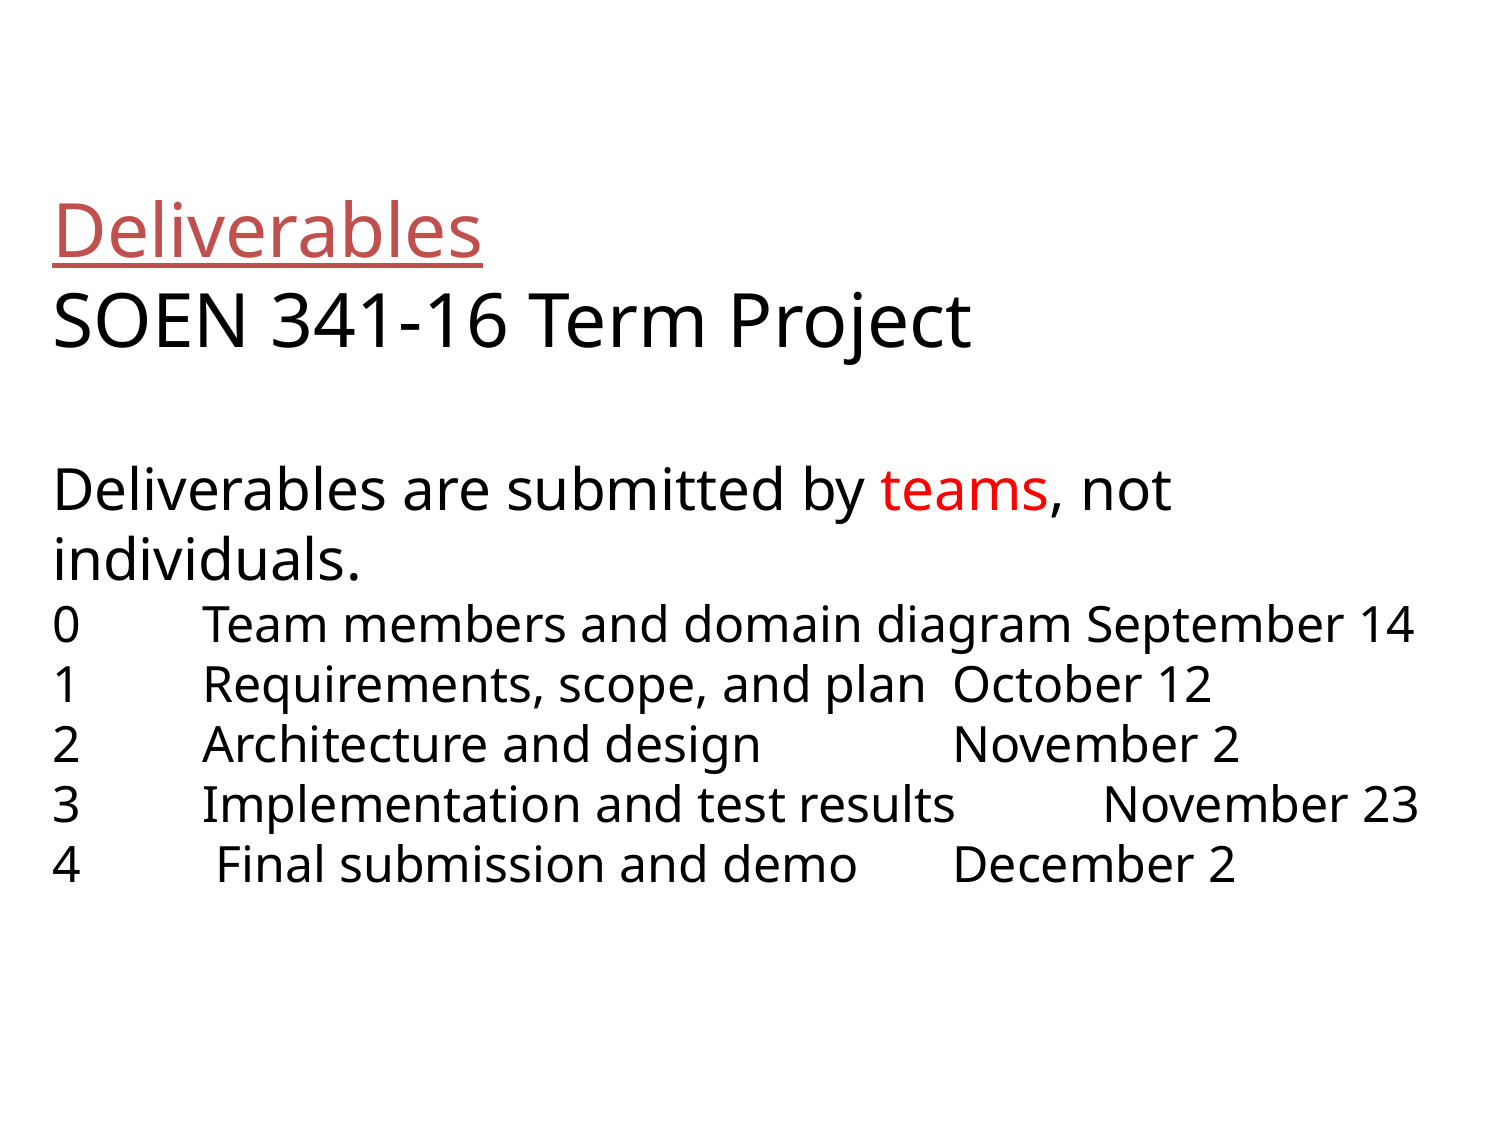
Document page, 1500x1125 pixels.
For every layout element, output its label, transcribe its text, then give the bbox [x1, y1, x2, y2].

text_box Deliverables SOEN 341-16 Term Project Deliverables are submitted by teams, not individuals. 0 Team members and domain diagram September 14 1 Requirements, scope, and plan October 12 2 Architecture and design November 2 3 Implementation and test results November 23 4 Final submission and demo December 2 [37, 174, 1463, 900]
